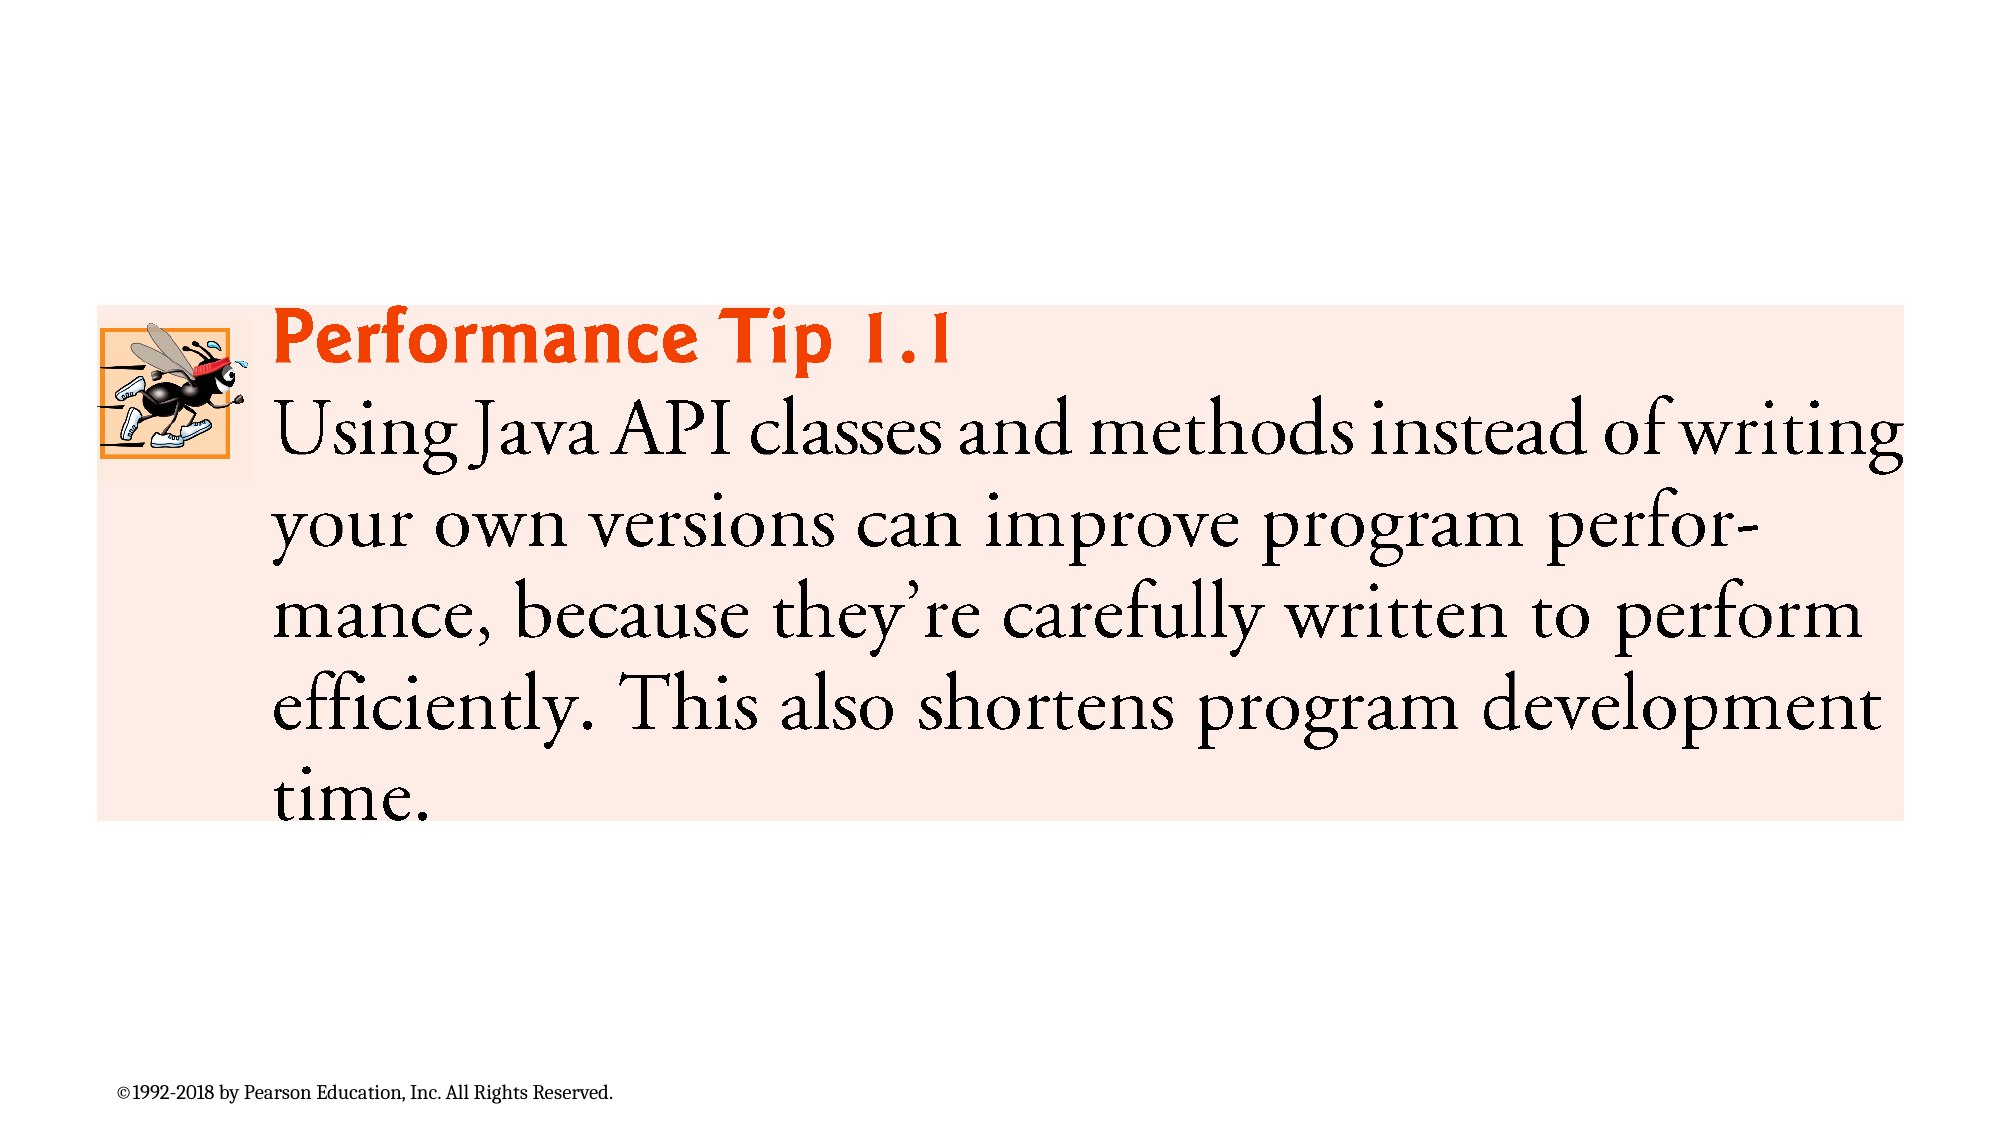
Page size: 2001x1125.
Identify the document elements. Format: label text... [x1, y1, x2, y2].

picture [0, 208, 2000, 917]
footer ©1992-2018 by Pearson Education, Inc. All Rights Reserved. [99, 1051, 1473, 1112]
